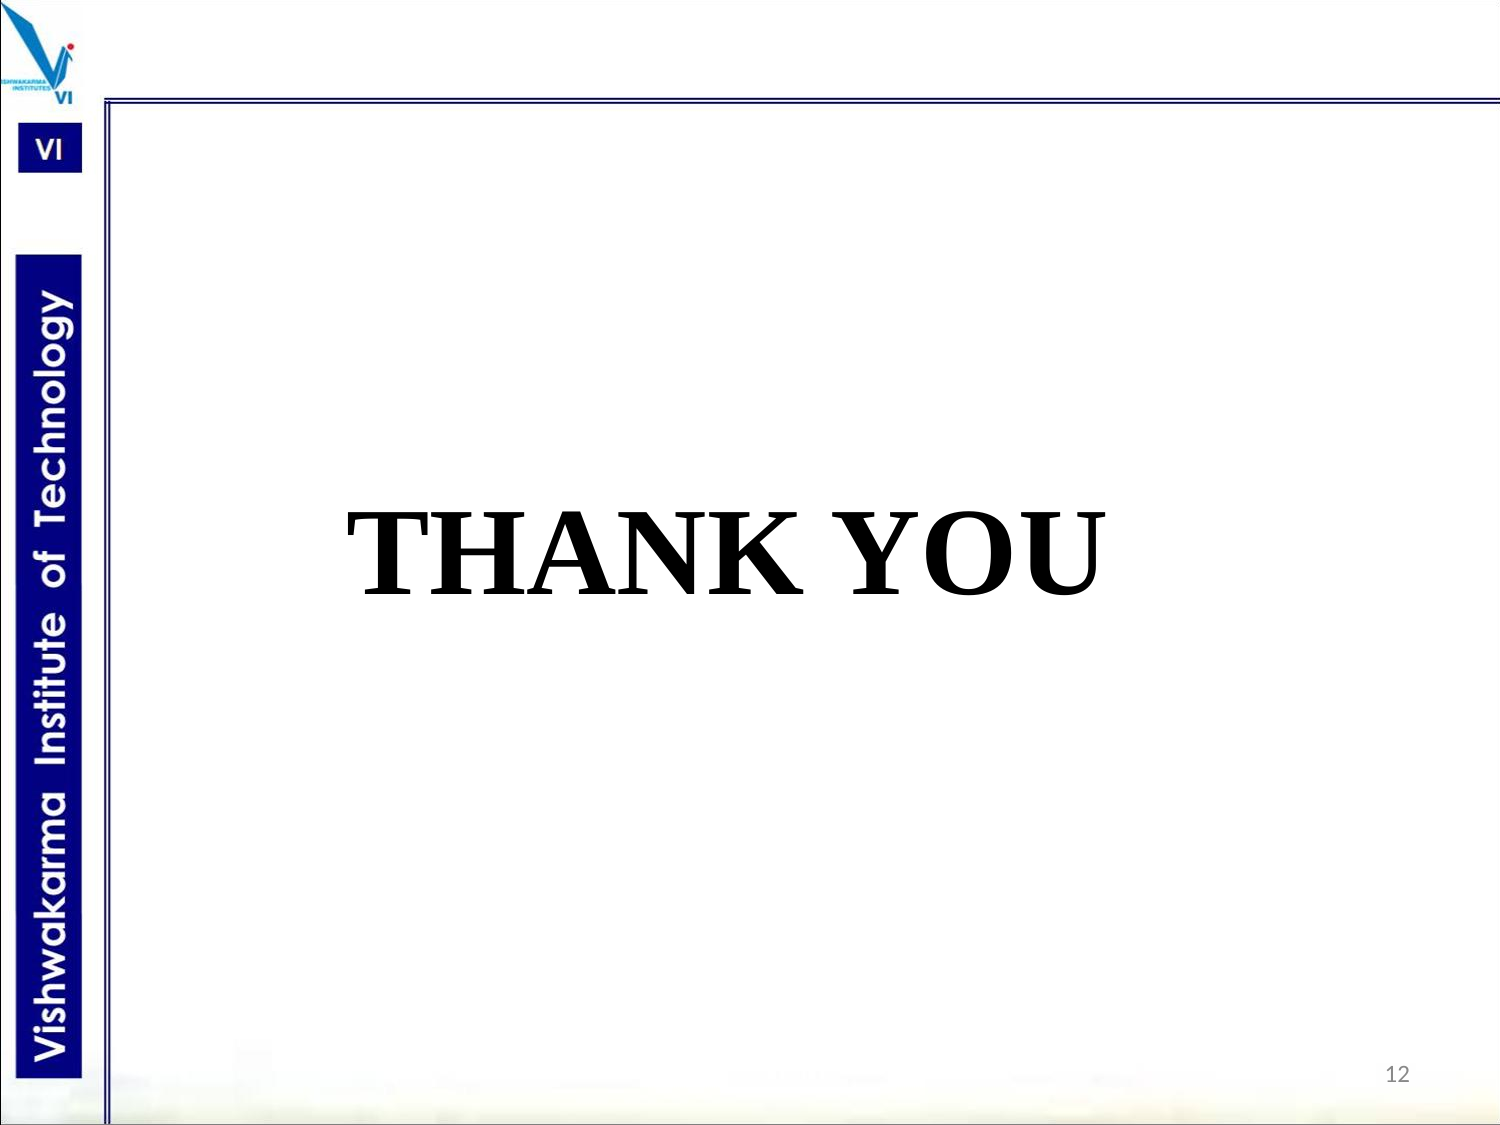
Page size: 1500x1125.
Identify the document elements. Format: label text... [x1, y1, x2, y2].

picture [0, 0, 1500, 1125]
list THANK YOU [112, 112, 1463, 855]
slide_number 12 [1074, 1042, 1425, 1103]
